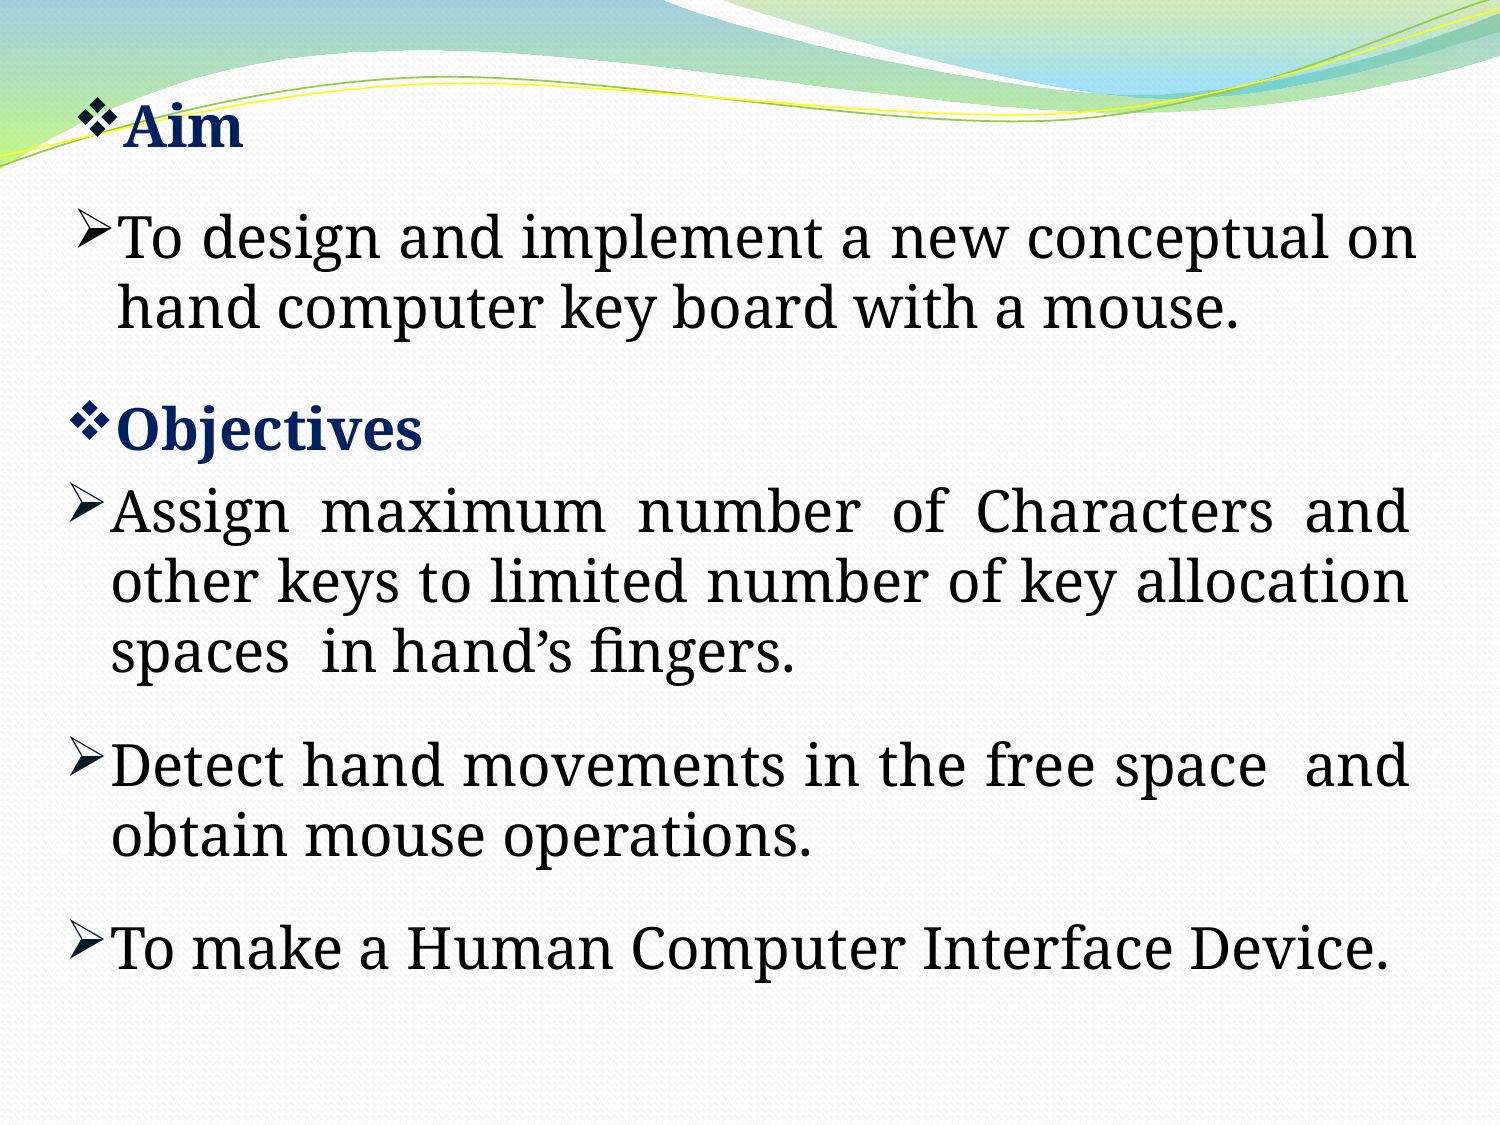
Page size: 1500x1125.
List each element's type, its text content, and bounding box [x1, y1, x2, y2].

list Aim To design and implement a new conceptual on hand computer key board with a mouse. [58, 81, 1434, 395]
text_box Objectives Assign maximum number of Characters and other keys to limited number of key allocation spaces in hand’s fingers. Detect hand movements in the free space and obtain mouse operations. To make a Human Computer Interface Device. [50, 350, 1426, 1125]
